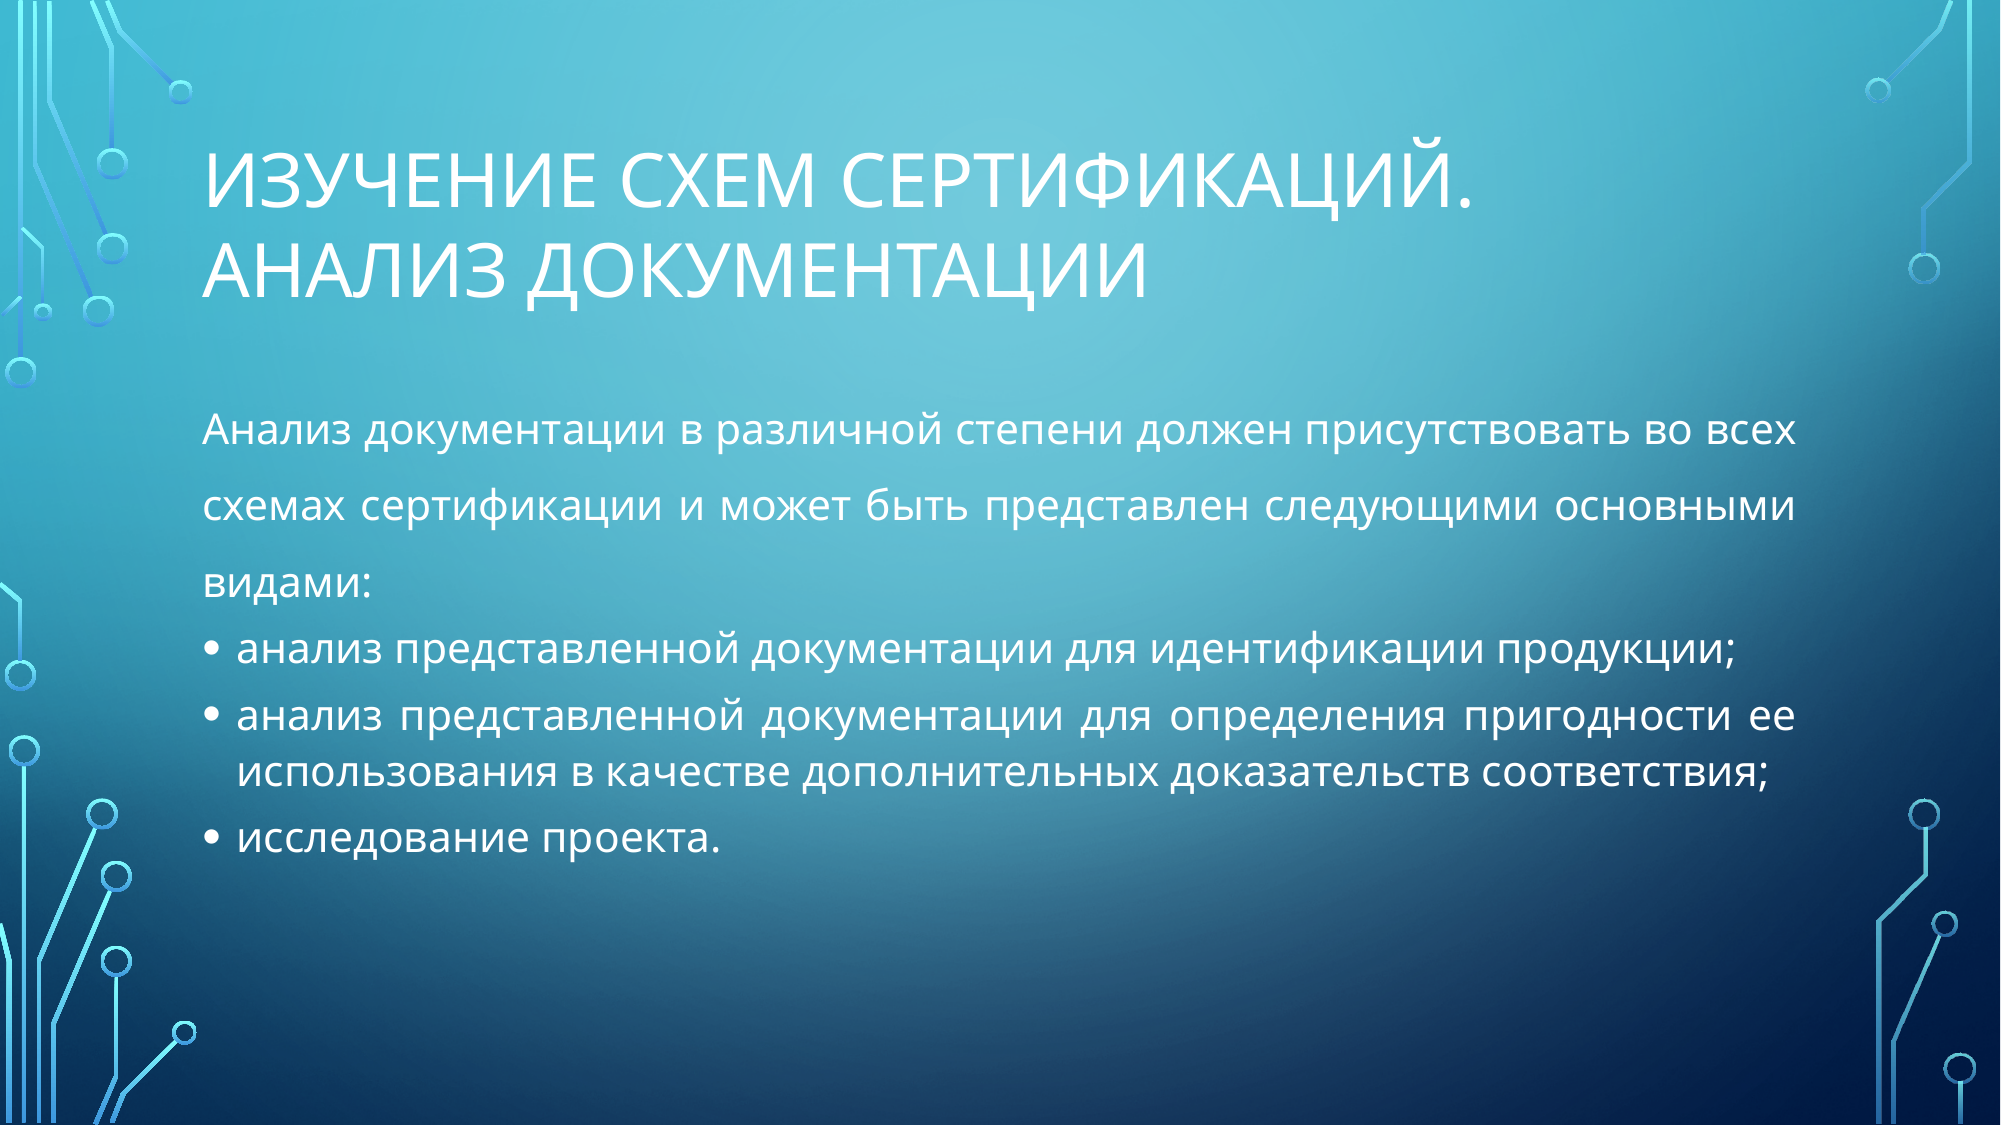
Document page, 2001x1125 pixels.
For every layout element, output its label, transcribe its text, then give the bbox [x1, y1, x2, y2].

title Изучение схем сертификаций. Анализ документации [187, 101, 1813, 344]
list Анализ документации в различной степени должен присутствовать во всех схемах сертификации и может быть представлен следующими основными видами: анализ представленной документации для идентификации продукции; анализ представленной документации для определения пригодности ее использования в качестве дополнительных доказательств соответствия; исследование проекта. [187, 369, 1813, 950]
